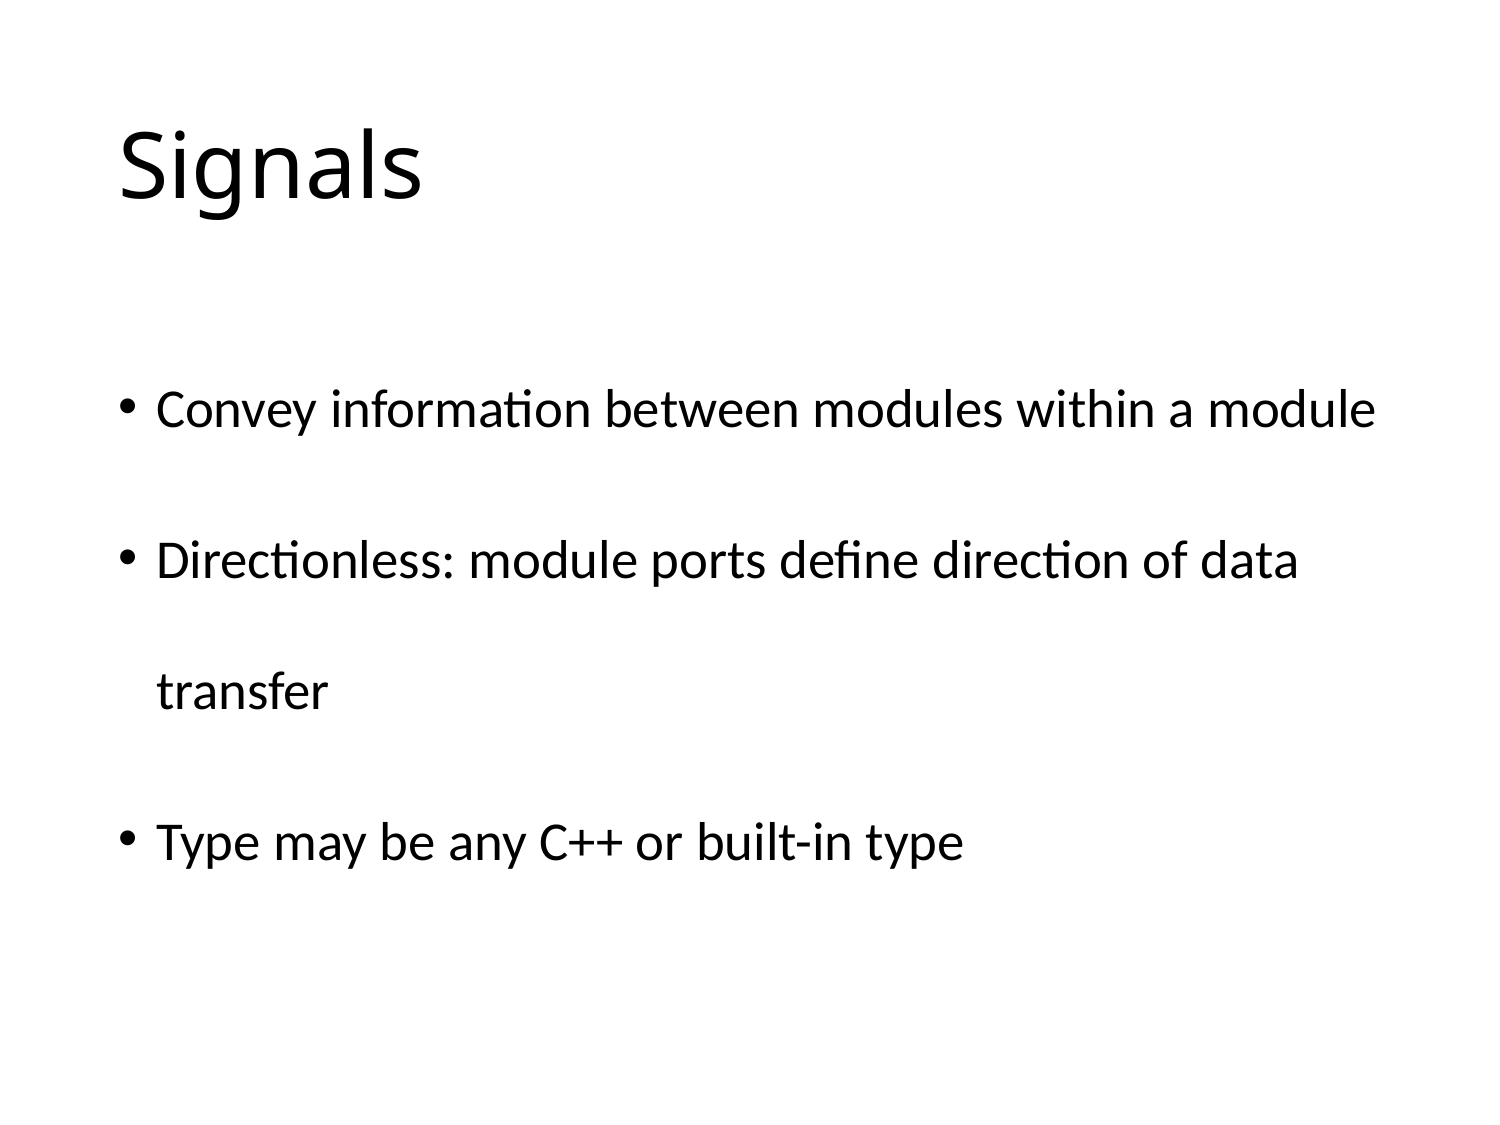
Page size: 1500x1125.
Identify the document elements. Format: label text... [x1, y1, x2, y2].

list Convey information between modules within a module Directionless: module ports define direction of data transfer Type may be any C++ or built-in type [103, 299, 1397, 1014]
title Signals [103, 59, 1397, 278]
